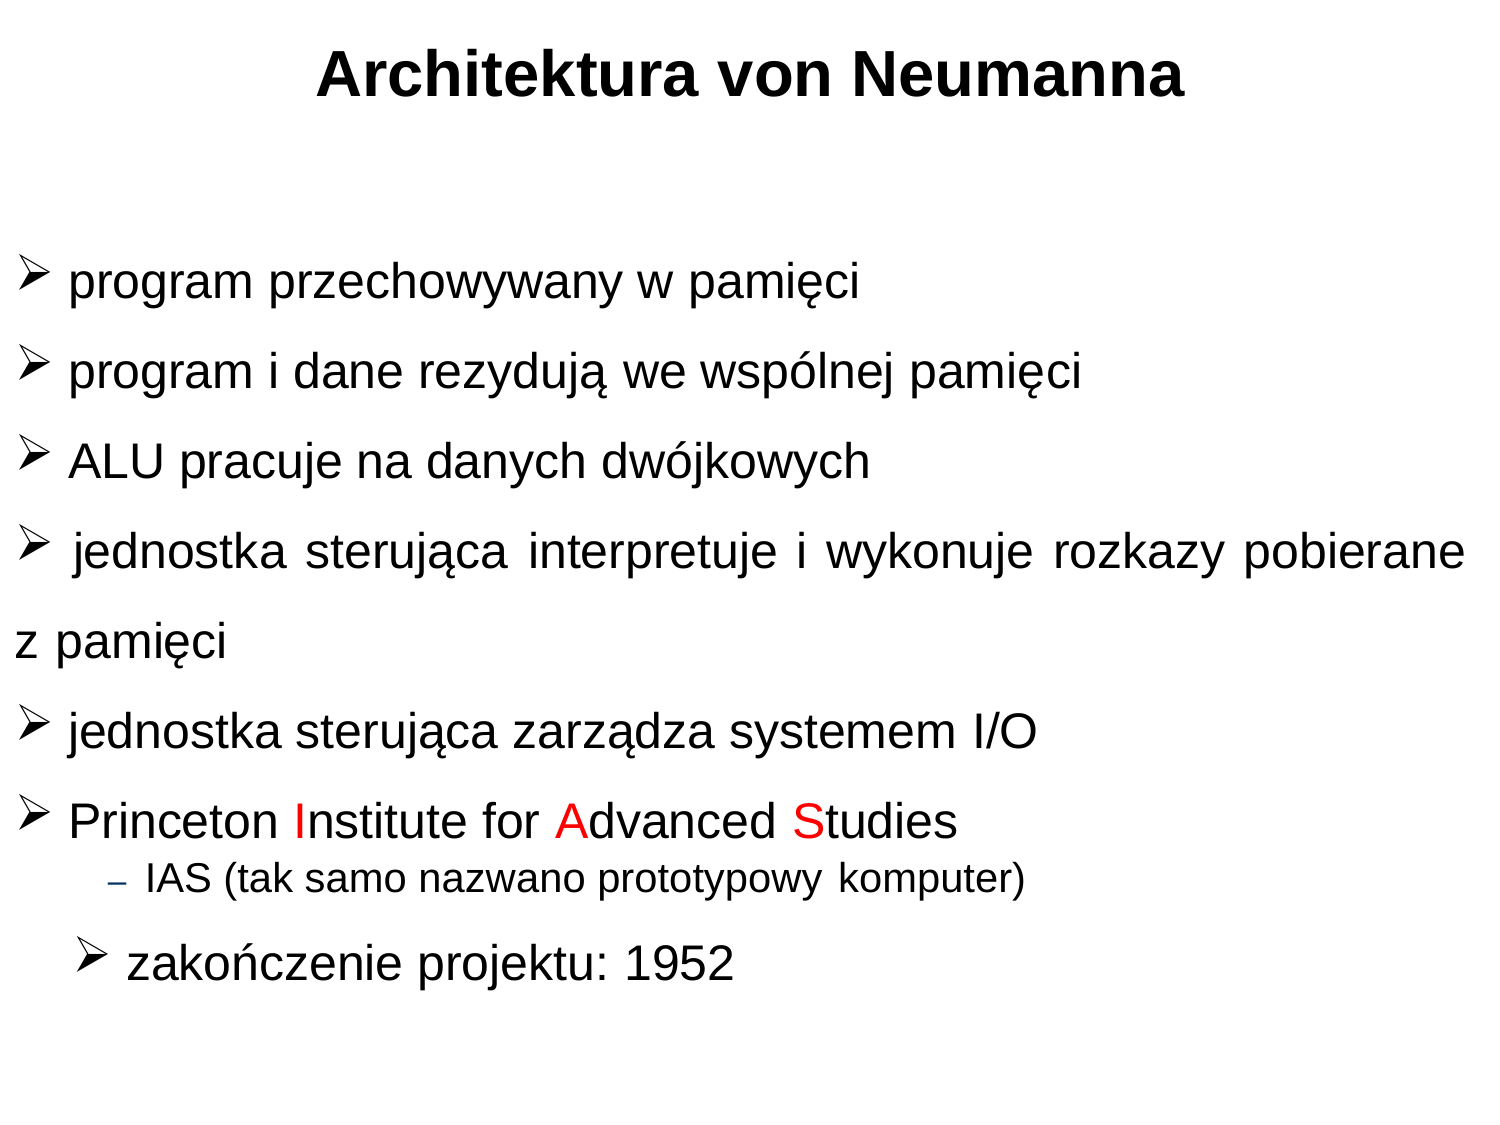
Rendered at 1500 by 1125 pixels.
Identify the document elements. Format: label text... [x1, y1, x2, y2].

text_box program przechowywany w pamięci program i dane rezydują we wspólnej pamięci ALU pracuje na danych dwójkowych jednostka sterująca interpretuje i wykonuje rozkazy pobierane z pamięci jednostka sterująca zarządza systemem I/O Princeton Institute for Advanced Studies – IAS (tak samo nazwano prototypowy komputer) zakończenie projektu: 1952 [0, 210, 1500, 998]
title Architektura von Neumanna [0, 23, 1500, 118]
